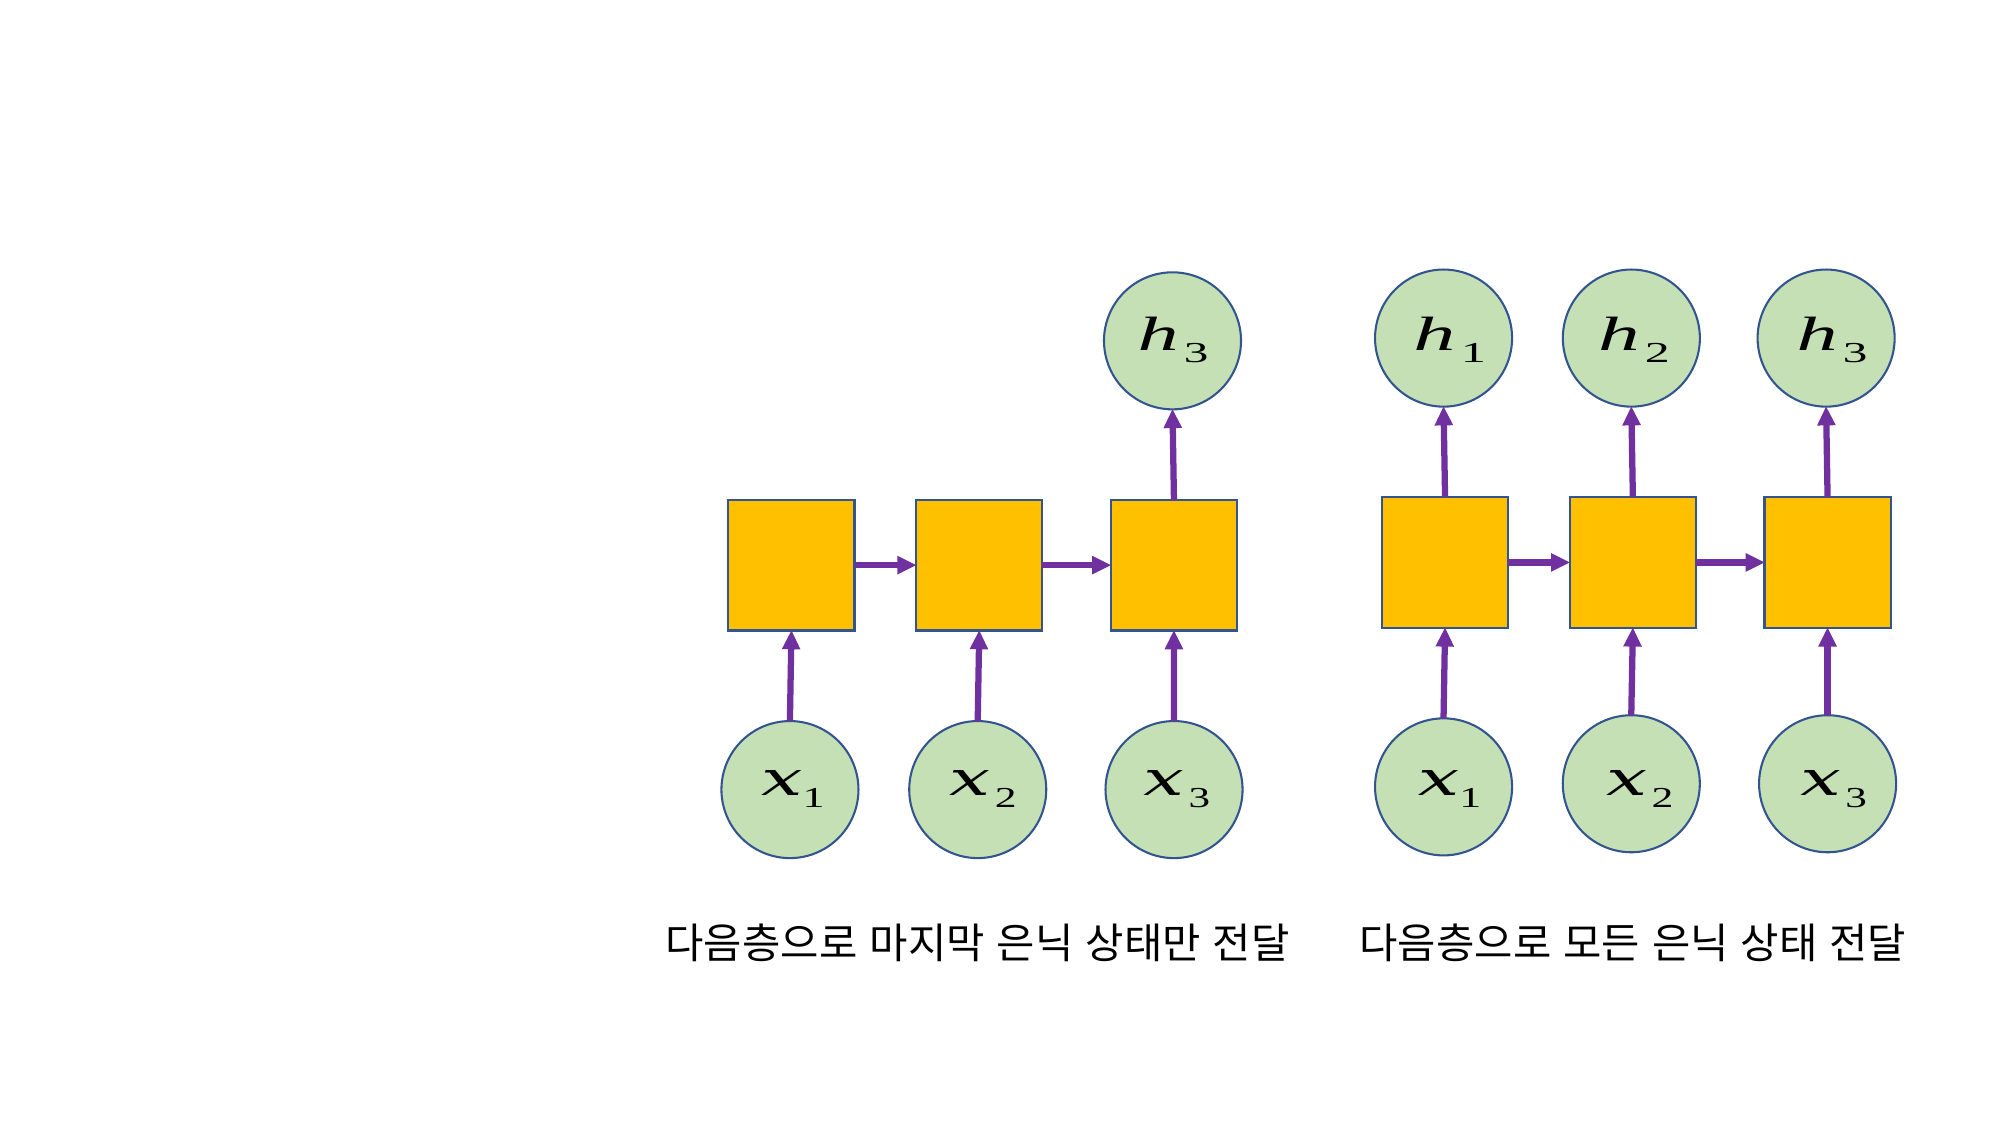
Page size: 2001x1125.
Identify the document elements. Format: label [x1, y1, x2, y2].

text_box [1344, 909, 1922, 975]
text_box [1374, 268, 1898, 857]
text_box [650, 909, 1305, 975]
text_box [720, 271, 1244, 860]
